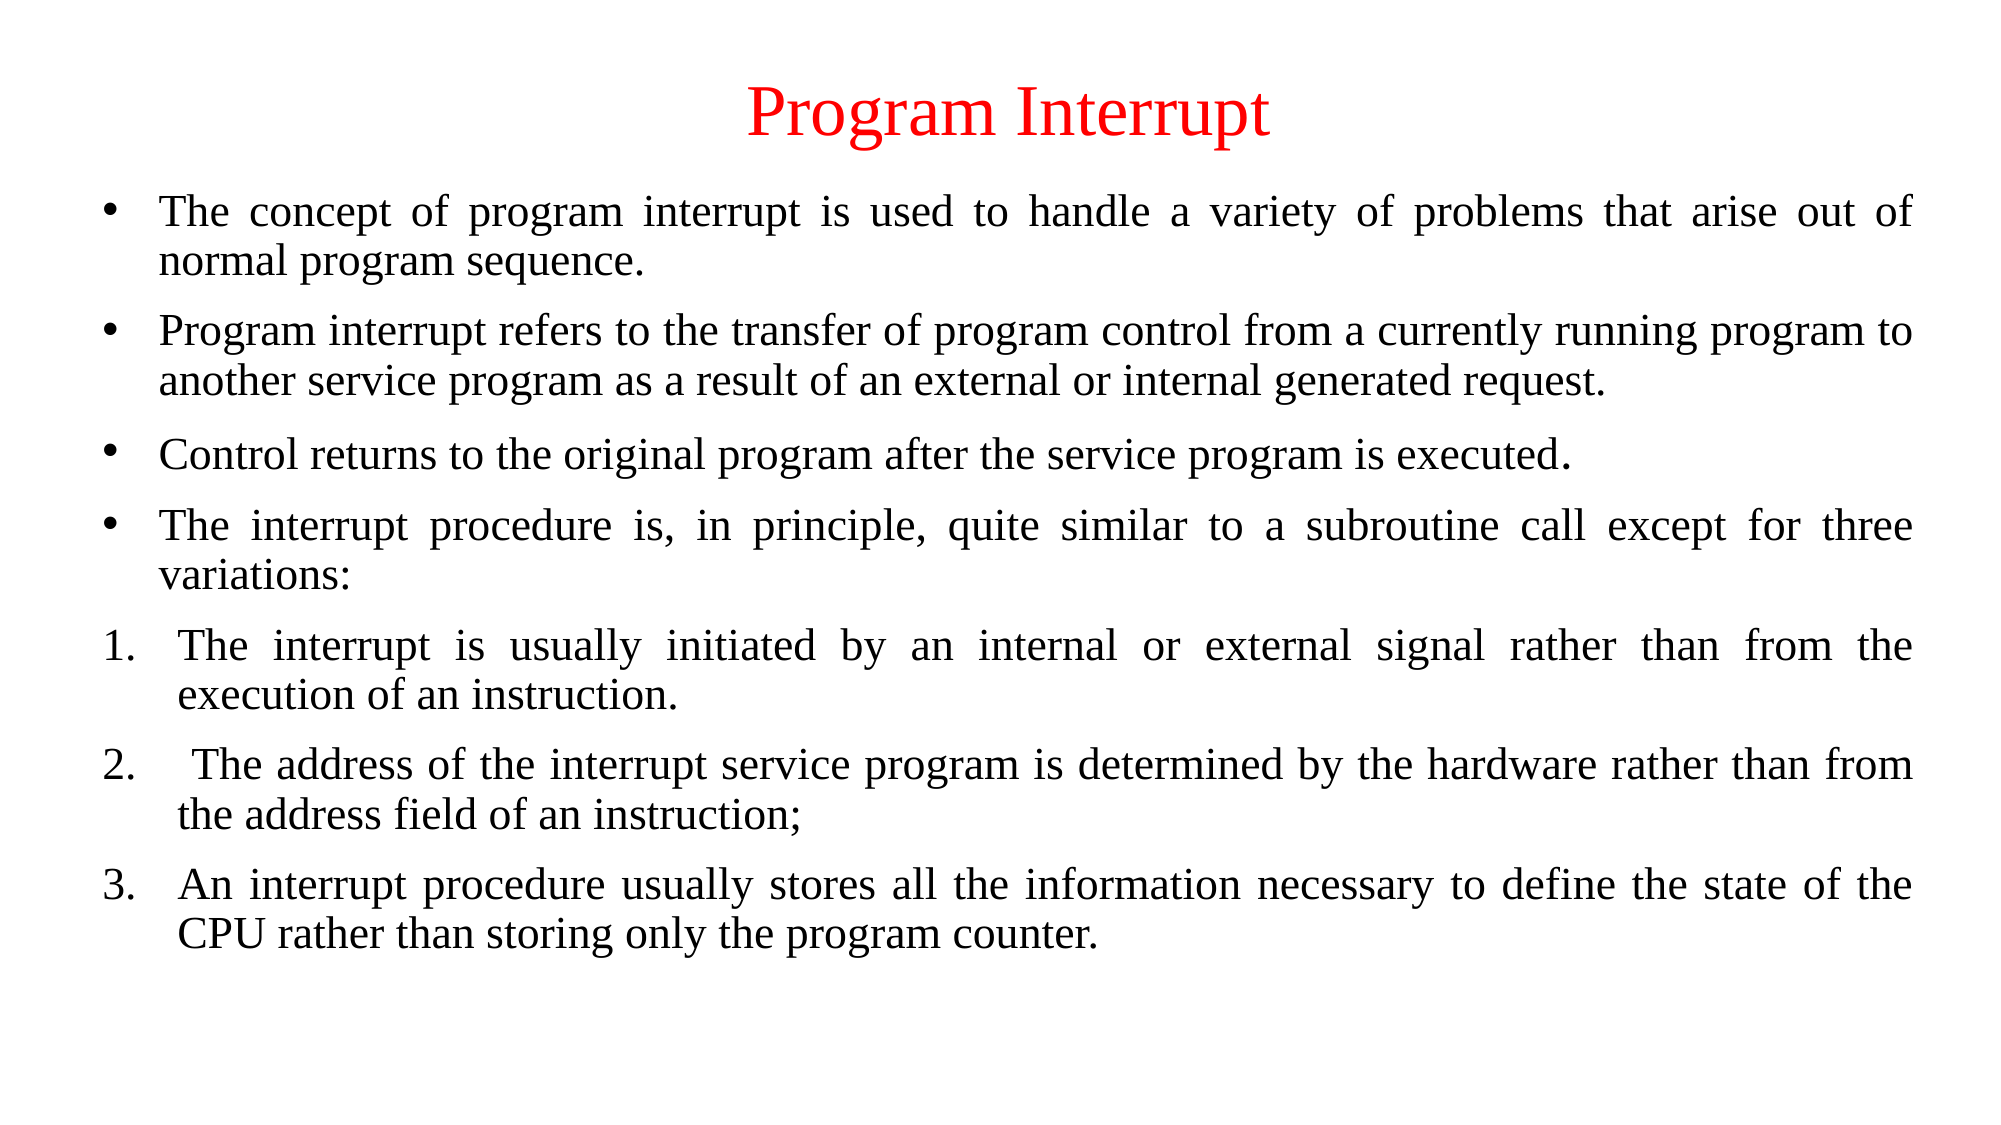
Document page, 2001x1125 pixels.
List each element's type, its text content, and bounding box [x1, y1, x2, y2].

subtitle The concept of program interrupt is used to handle a variety of problems that arise out of normal program sequence. Program interrupt refers to the transfer of program control from a currently running program to another service program as a result of an external or internal generated request. Control returns to the original program after the service program is executed. The interrupt procedure is, in principle, quite similar to a subroutine call except for three variations: The interrupt is usually initiated by an internal or external signal rather than from the execution of an instruction. The address of the interrupt service program is determined by the hardware rather than from the address field of an instruction; An interrupt procedure usually stores all the information necessary to define the state of the CPU rather than storing only the program counter. [87, 179, 1930, 1055]
title Program Interrupt [87, 53, 1930, 159]
